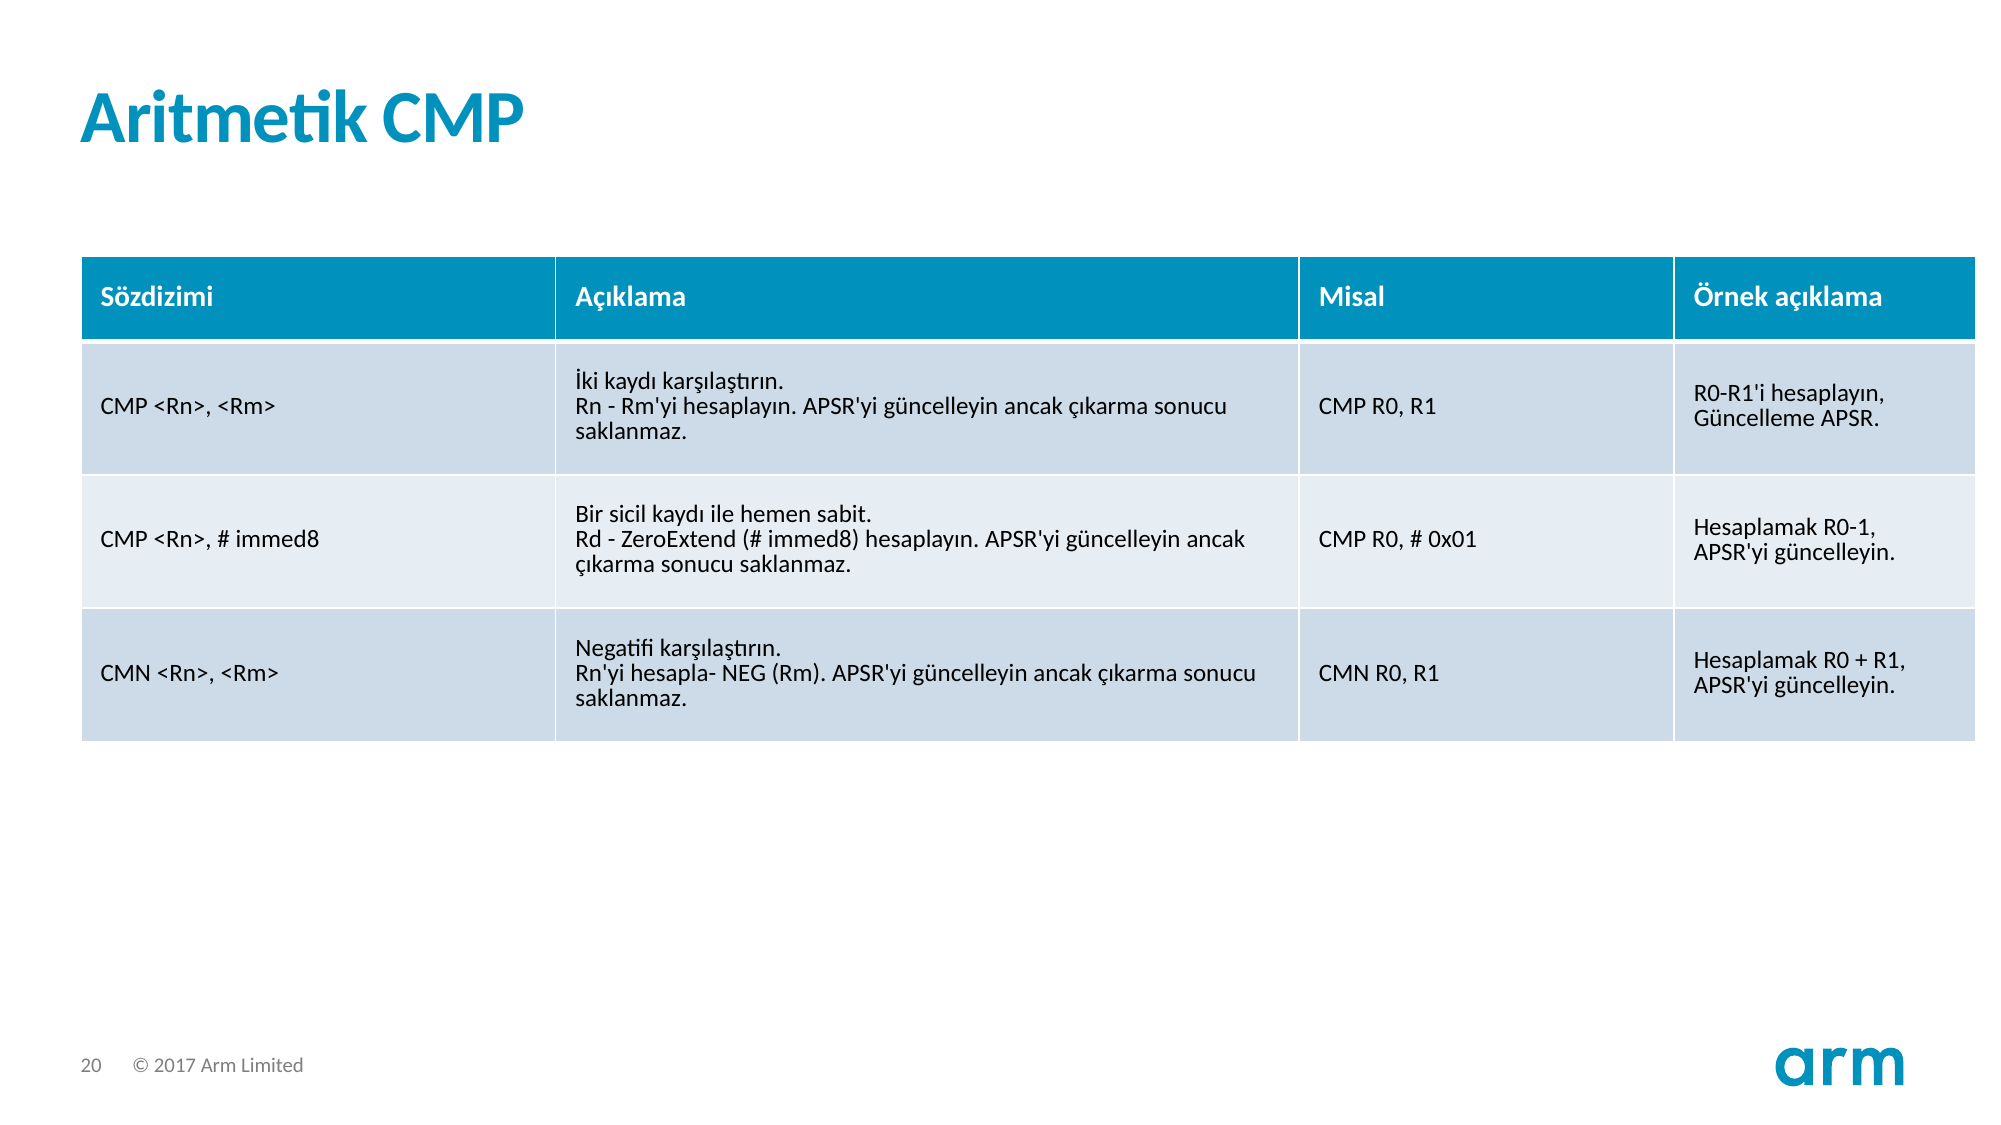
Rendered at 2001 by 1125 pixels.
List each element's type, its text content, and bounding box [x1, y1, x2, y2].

table_cell Bir sicil kaydı ile hemen sabit. Rd - ZeroExtend (# immed8) hesaplayın. APSR'yi güncelleyin ancak çıkarma sonucu saklanmaz. [556, 476, 1298, 607]
table_cell Hesaplamak R0-1, APSR'yi güncelleyin. [1675, 476, 1975, 607]
table_cell CMP <Rn>, # immed8 [82, 476, 555, 607]
table_header Açıklama [556, 257, 1298, 339]
table_cell CMP R0, R1 [1300, 344, 1673, 474]
table_cell R0-R1'i hesaplayın, Güncelleme APSR. [1675, 344, 1975, 474]
table_cell Negatifi karşılaştırın. Rn'yi hesapla- NEG (Rm). APSR'yi güncelleyin ancak çıkarma sonucu saklanmaz. [556, 609, 1298, 741]
table_cell CMP <Rn>, <Rm> [82, 344, 555, 474]
table_cell CMN R0, R1 [1300, 609, 1673, 741]
title Aritmetik CMP [80, 48, 1915, 158]
table_cell İki kaydı karşılaştırın. Rn - Rm'yi hesaplayın. APSR'yi güncelleyin ancak çıkarma sonucu saklanmaz. [556, 344, 1298, 474]
table_header Örnek açıklama [1675, 257, 1975, 339]
table_cell CMP R0, # 0x01 [1300, 476, 1673, 607]
table_cell Hesaplamak R0 + R1, APSR'yi güncelleyin. [1675, 609, 1975, 741]
table_header Misal [1300, 257, 1673, 339]
table_cell CMN <Rn>, <Rm> [82, 609, 555, 741]
table_header Sözdizimi [82, 257, 555, 339]
